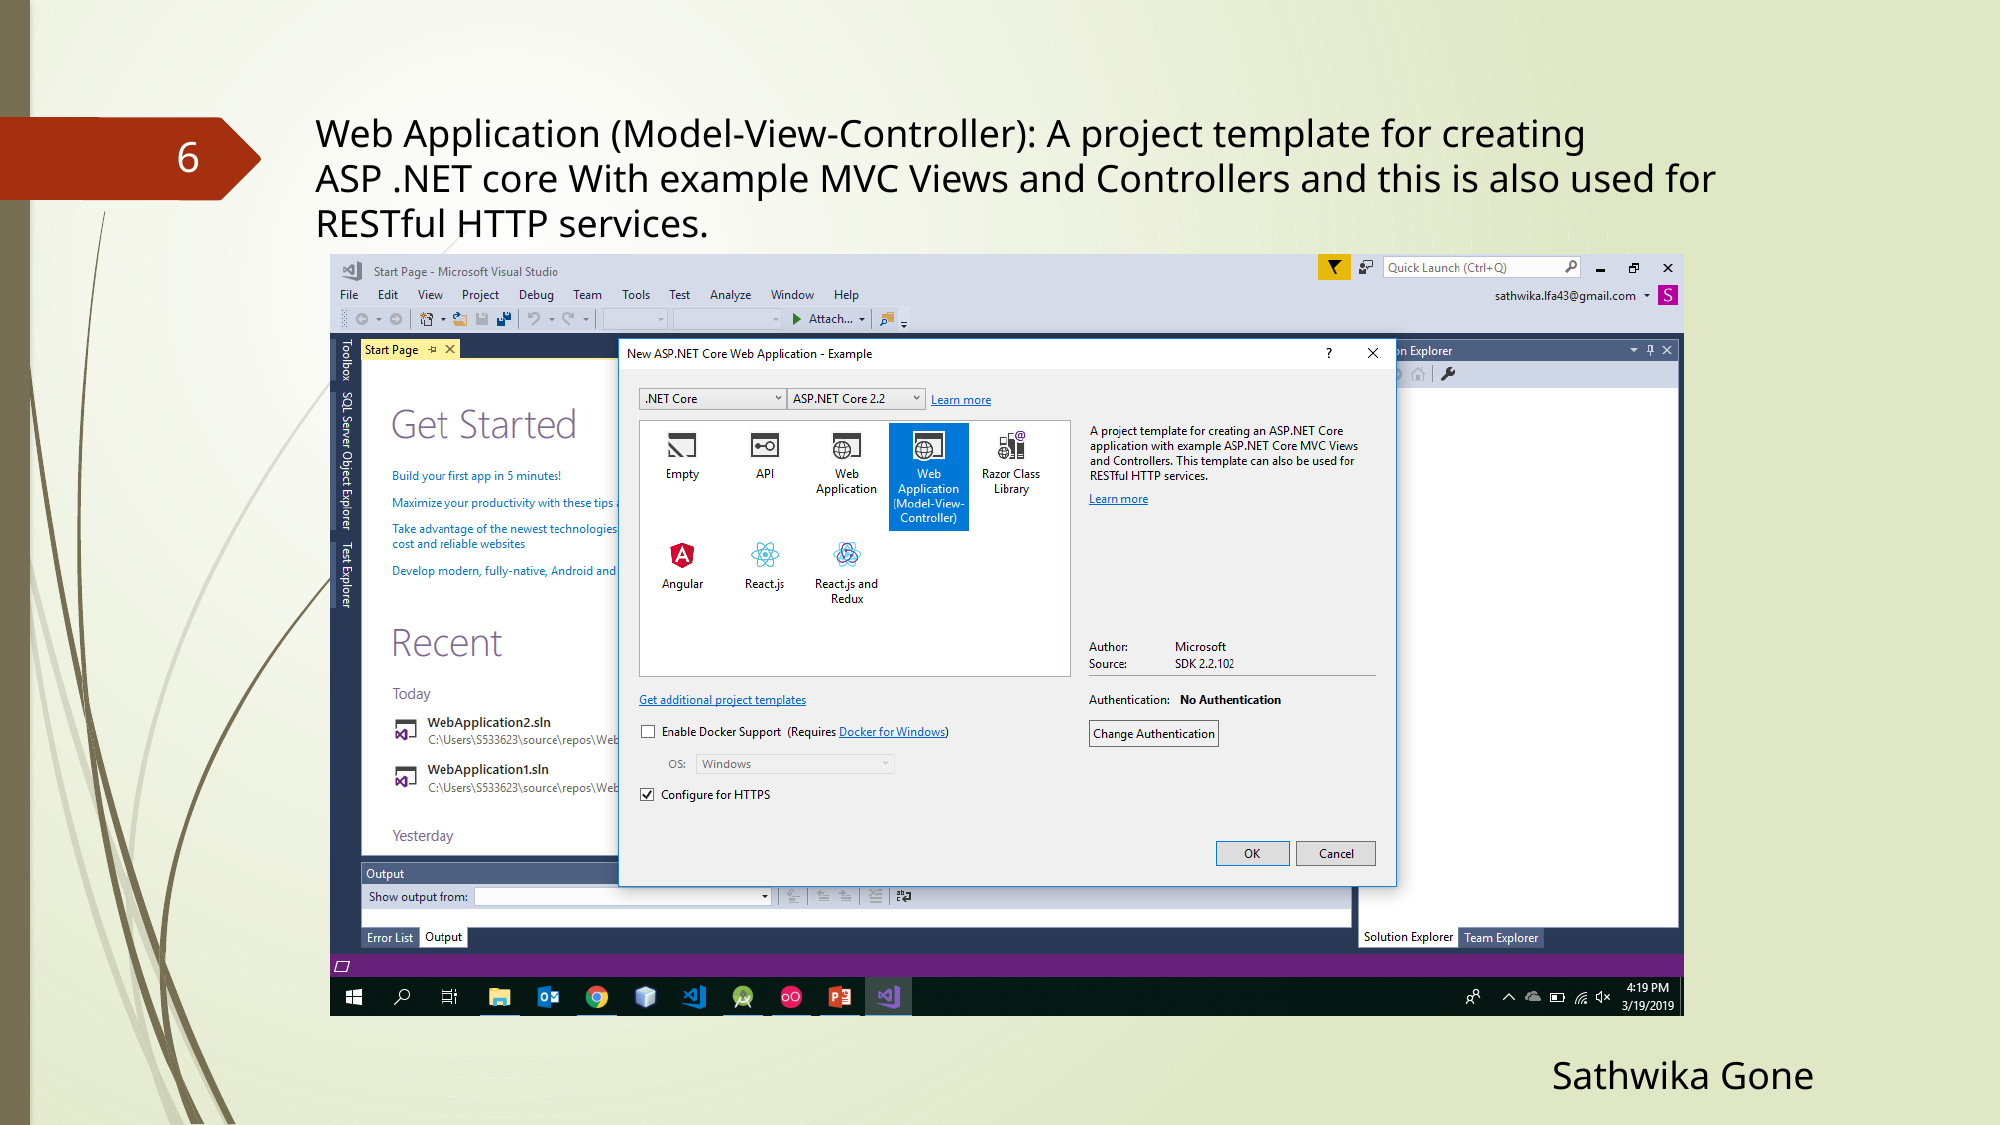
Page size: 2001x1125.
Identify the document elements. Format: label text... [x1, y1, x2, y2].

slide_number 6 [87, 129, 216, 190]
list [329, 254, 1684, 1016]
text_box Sathwika Gone [1537, 1044, 1830, 1104]
text_box Web Application (Model-View-Controller): A project template for creating ASP .NET core With example MVC Views and Controllers and this is also used for RESTful HTTP services. [300, 103, 1747, 253]
